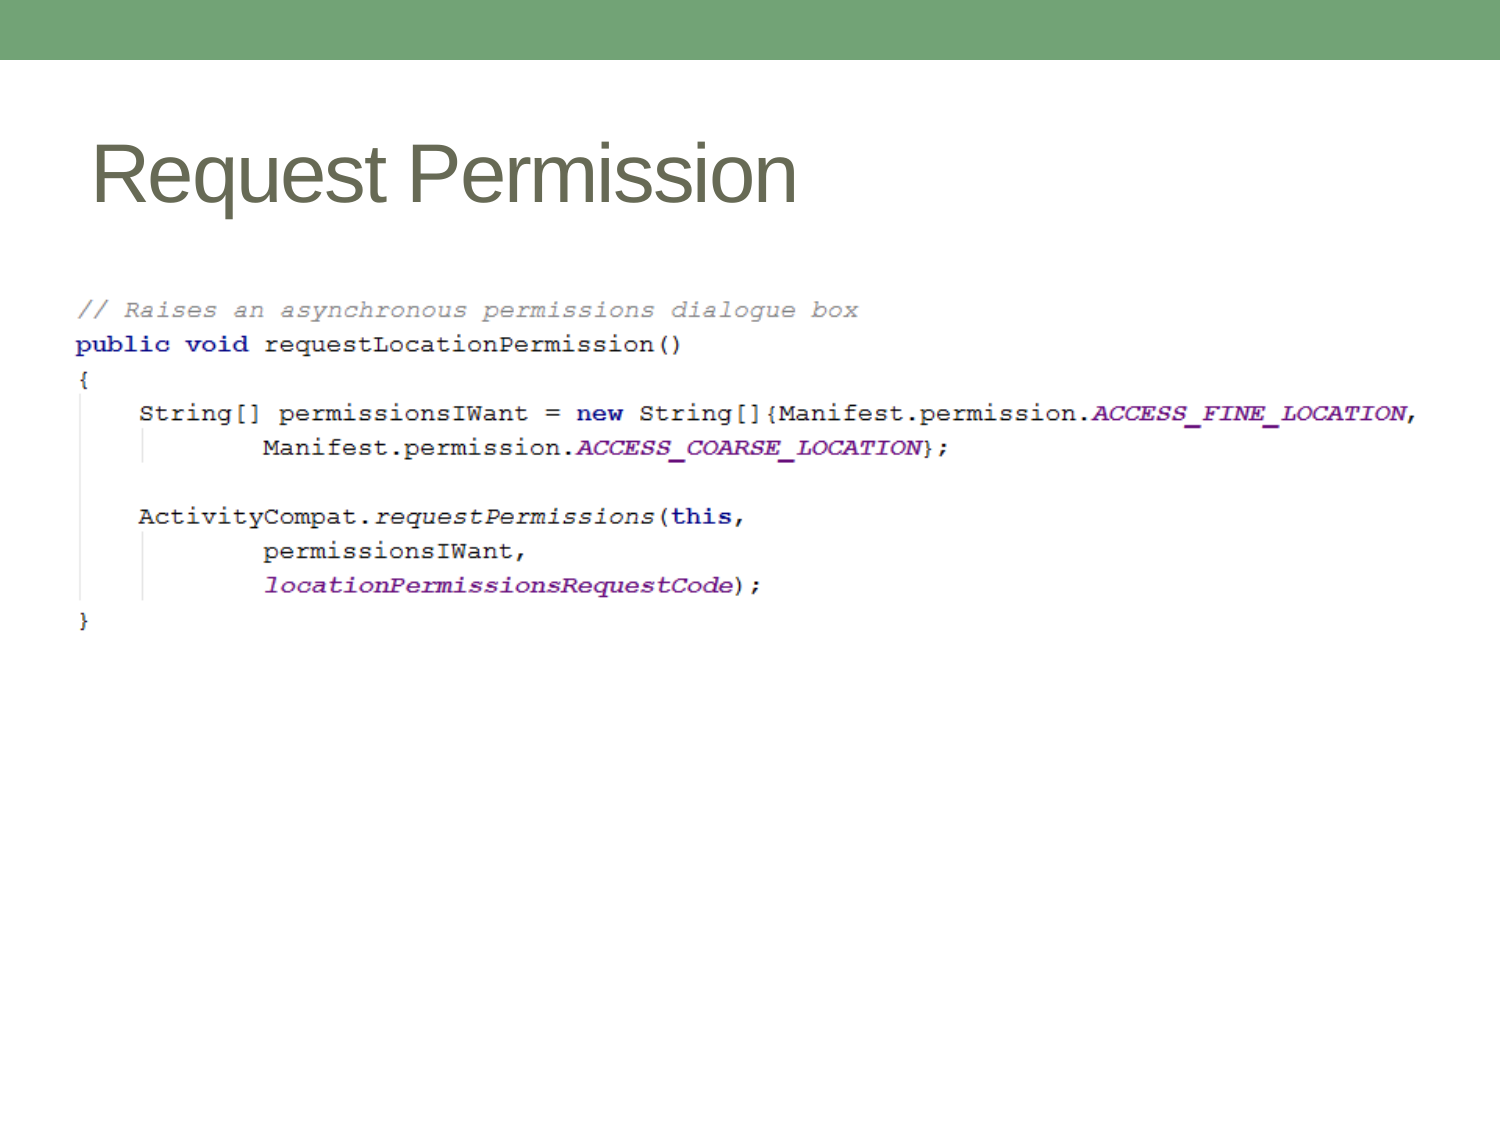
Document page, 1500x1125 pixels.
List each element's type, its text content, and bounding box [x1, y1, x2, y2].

picture [56, 275, 1444, 658]
title Request Permission [75, 87, 1425, 250]
